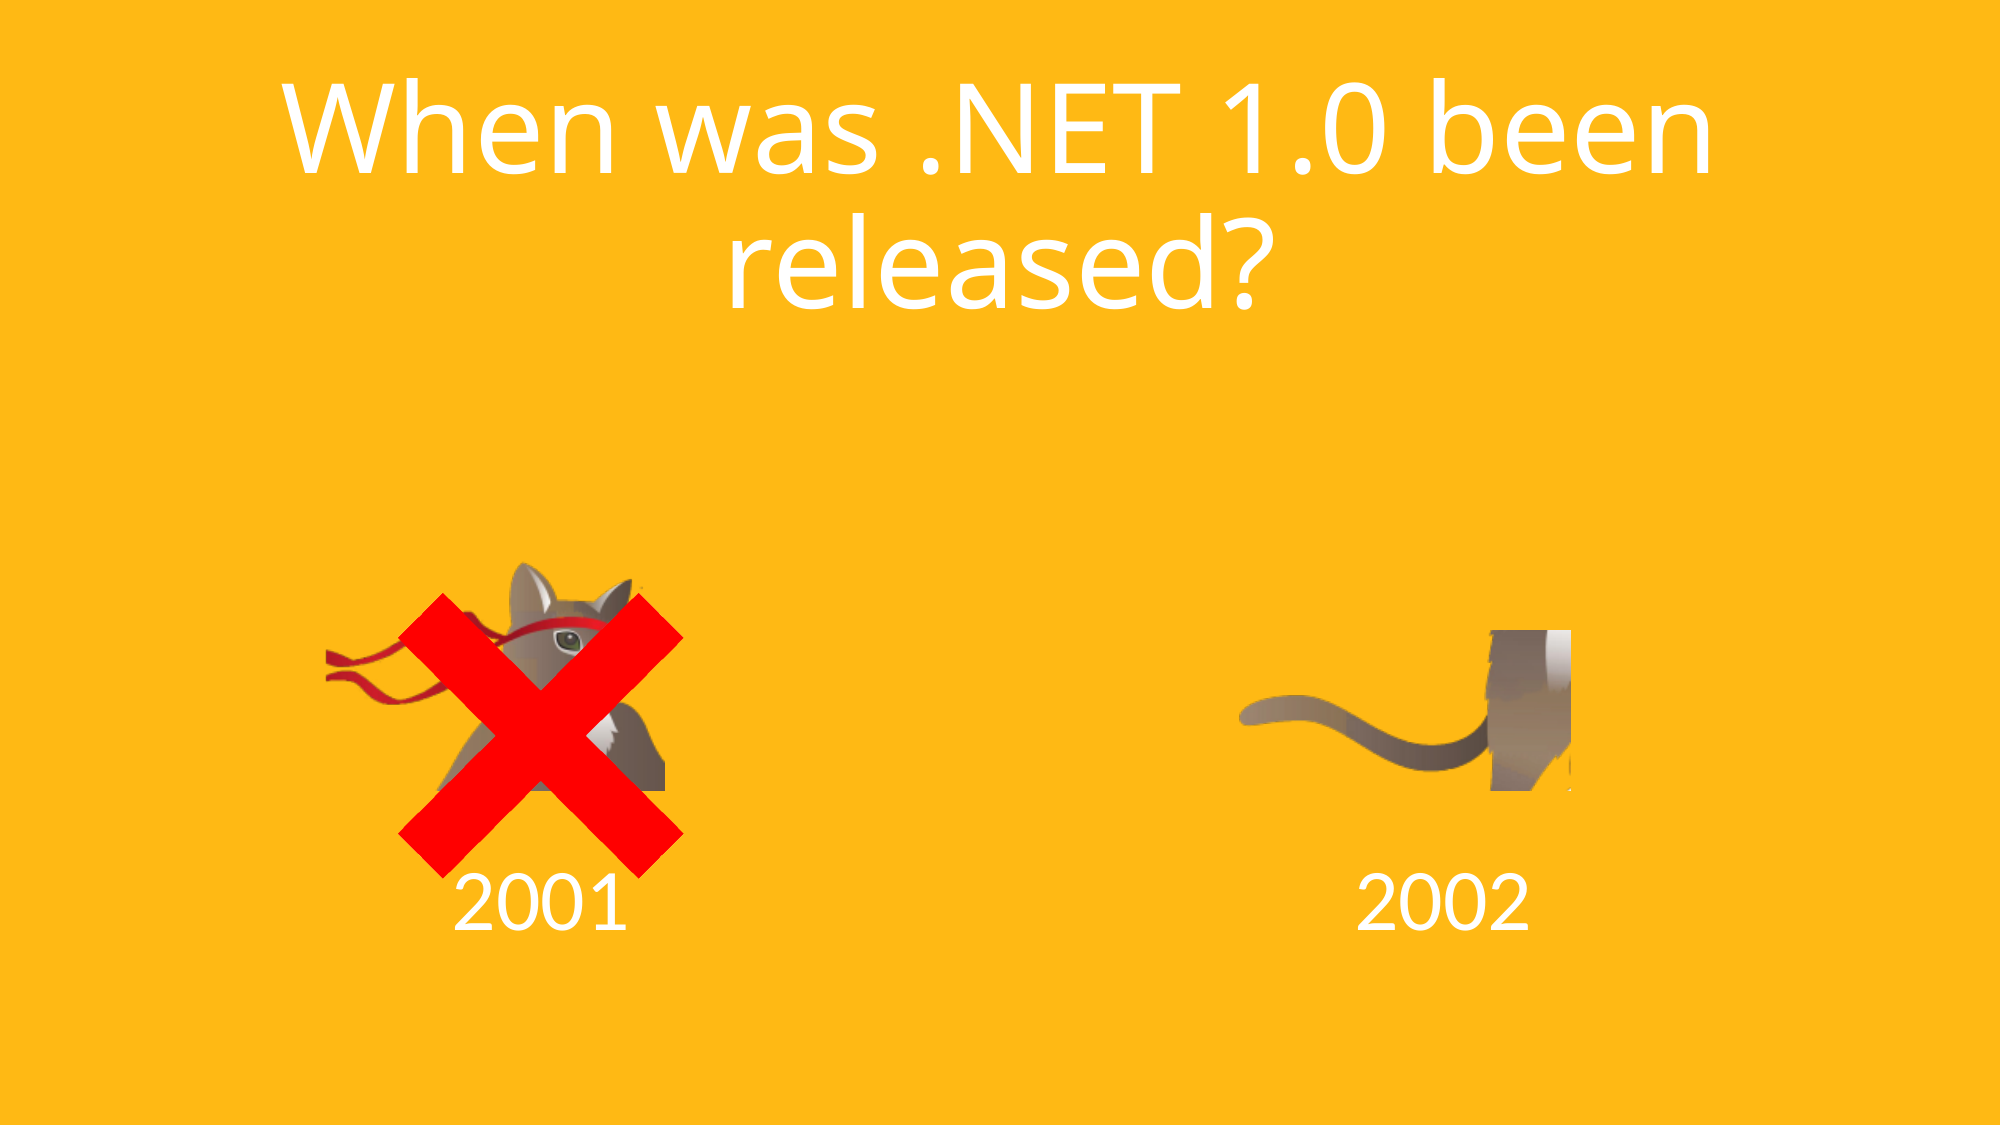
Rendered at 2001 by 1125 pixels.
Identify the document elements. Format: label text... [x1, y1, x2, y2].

subtitle 2001 [213, 606, 868, 958]
text_box 2002 [1116, 606, 1771, 958]
picture [179, 509, 693, 888]
picture [1185, 630, 1571, 792]
title When was .NET 1.0 been released? [250, 186, 1751, 343]
